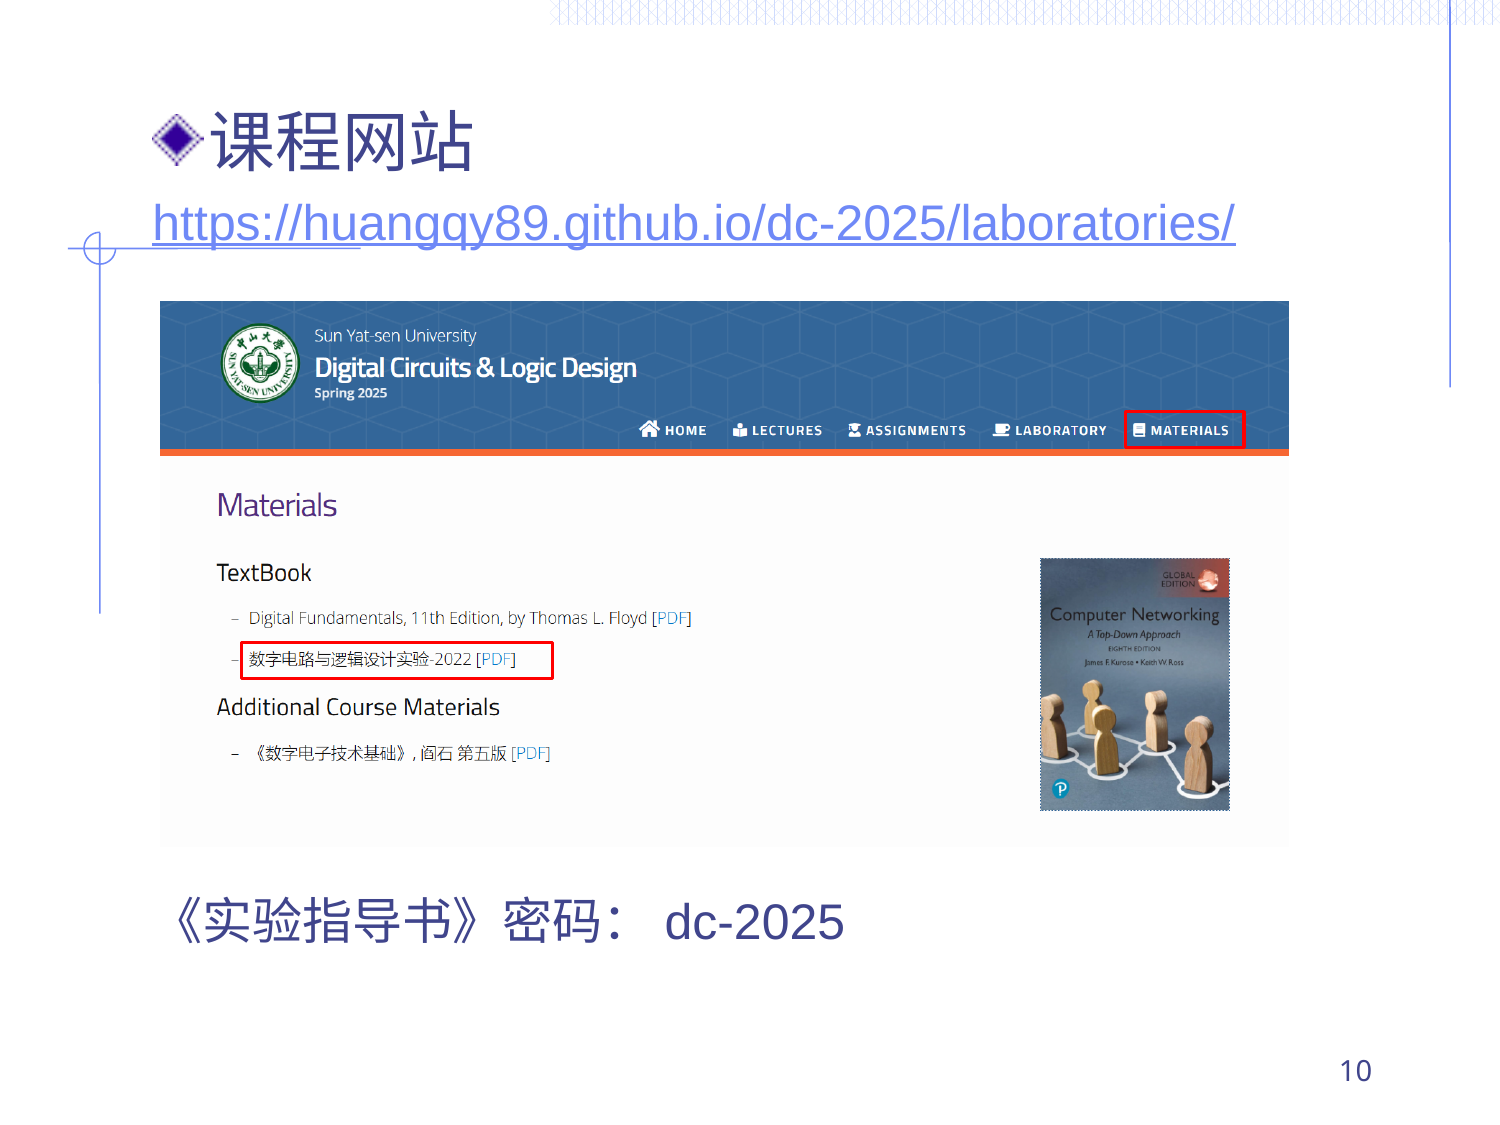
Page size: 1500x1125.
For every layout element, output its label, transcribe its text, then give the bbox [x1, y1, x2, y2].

picture [160, 301, 1289, 848]
picture [152, 114, 204, 166]
slide_number 10 [1074, 1025, 1388, 1100]
list 课程网站 https://huangqy89.github.io/dc-2025/laboratories/ 《实验指导书》密码：dc-2025 [137, 92, 1413, 988]
